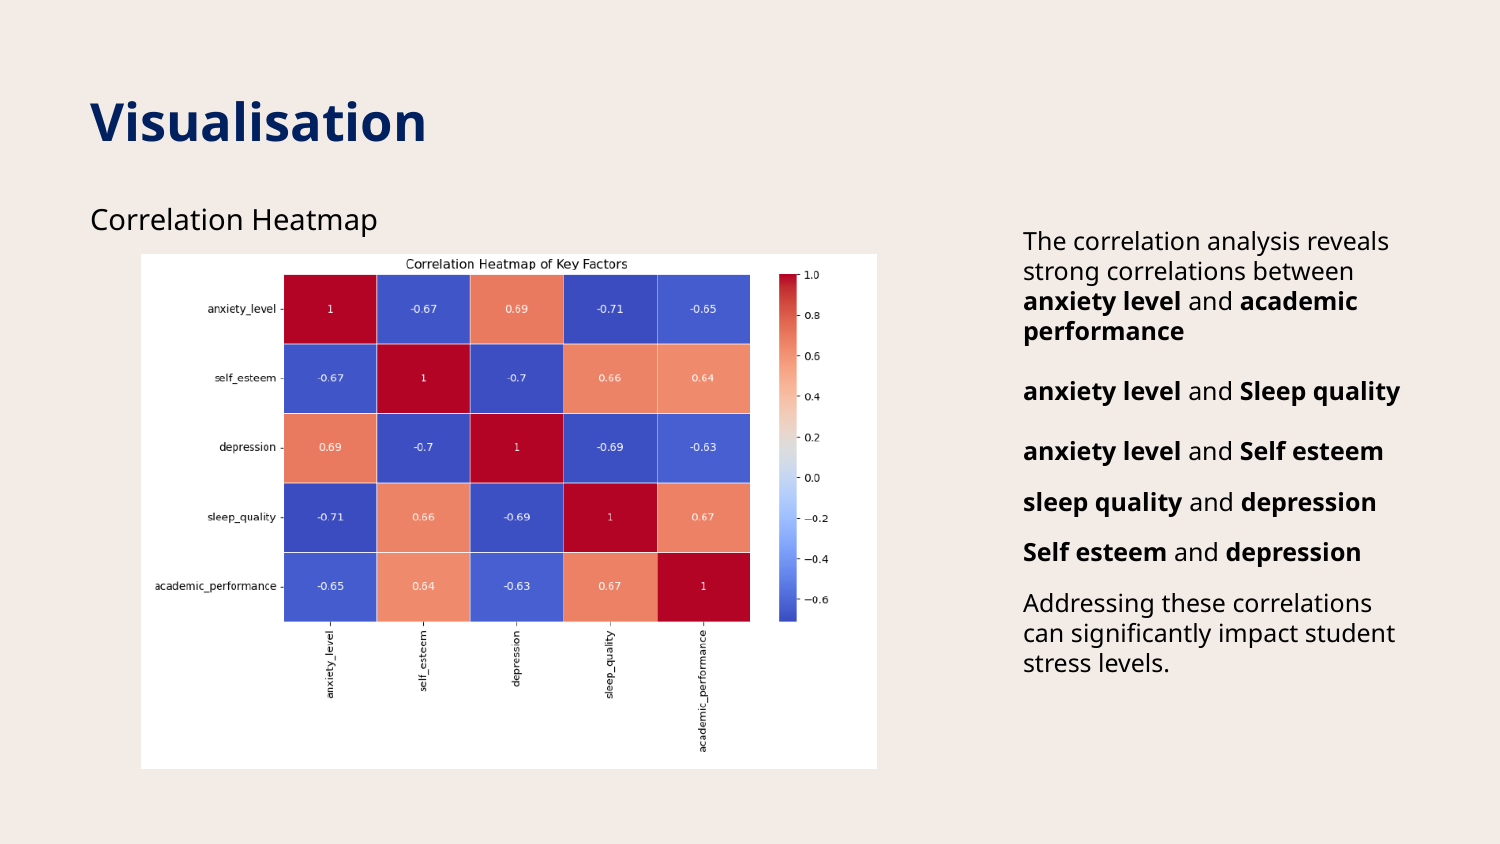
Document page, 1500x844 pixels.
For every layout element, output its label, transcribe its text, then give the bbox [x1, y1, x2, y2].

subtitle Correlation Heatmap [75, 182, 1077, 255]
text_box The correlation analysis reveals strong correlations between anxiety level and academic performance anxiety level and Sleep quality anxiety level and Self esteem sleep quality and depression Self esteem and depression Addressing these correlations can significantly impact student stress levels. [1008, 317, 1425, 586]
title Visualisation [75, 72, 1425, 167]
picture [141, 254, 878, 770]
